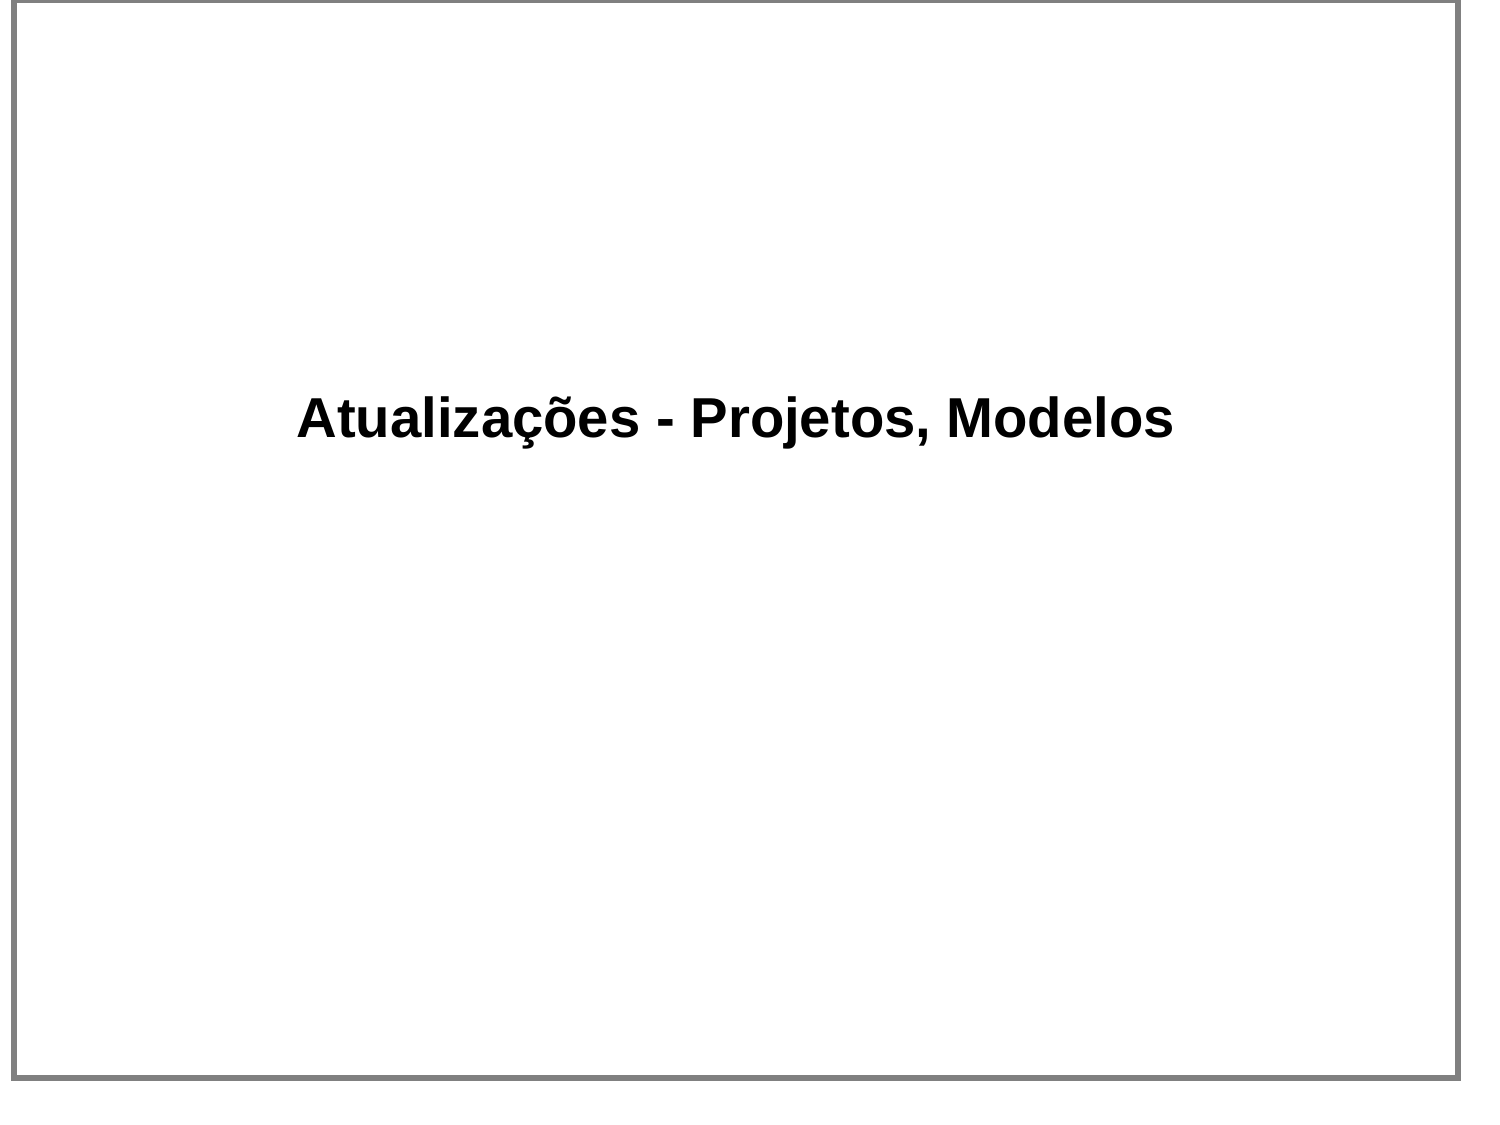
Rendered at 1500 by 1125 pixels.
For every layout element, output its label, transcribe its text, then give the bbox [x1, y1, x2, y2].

text_box [13, 0, 1458, 1078]
text_box Atualizações - Projetos, Modelos [104, 124, 1368, 575]
